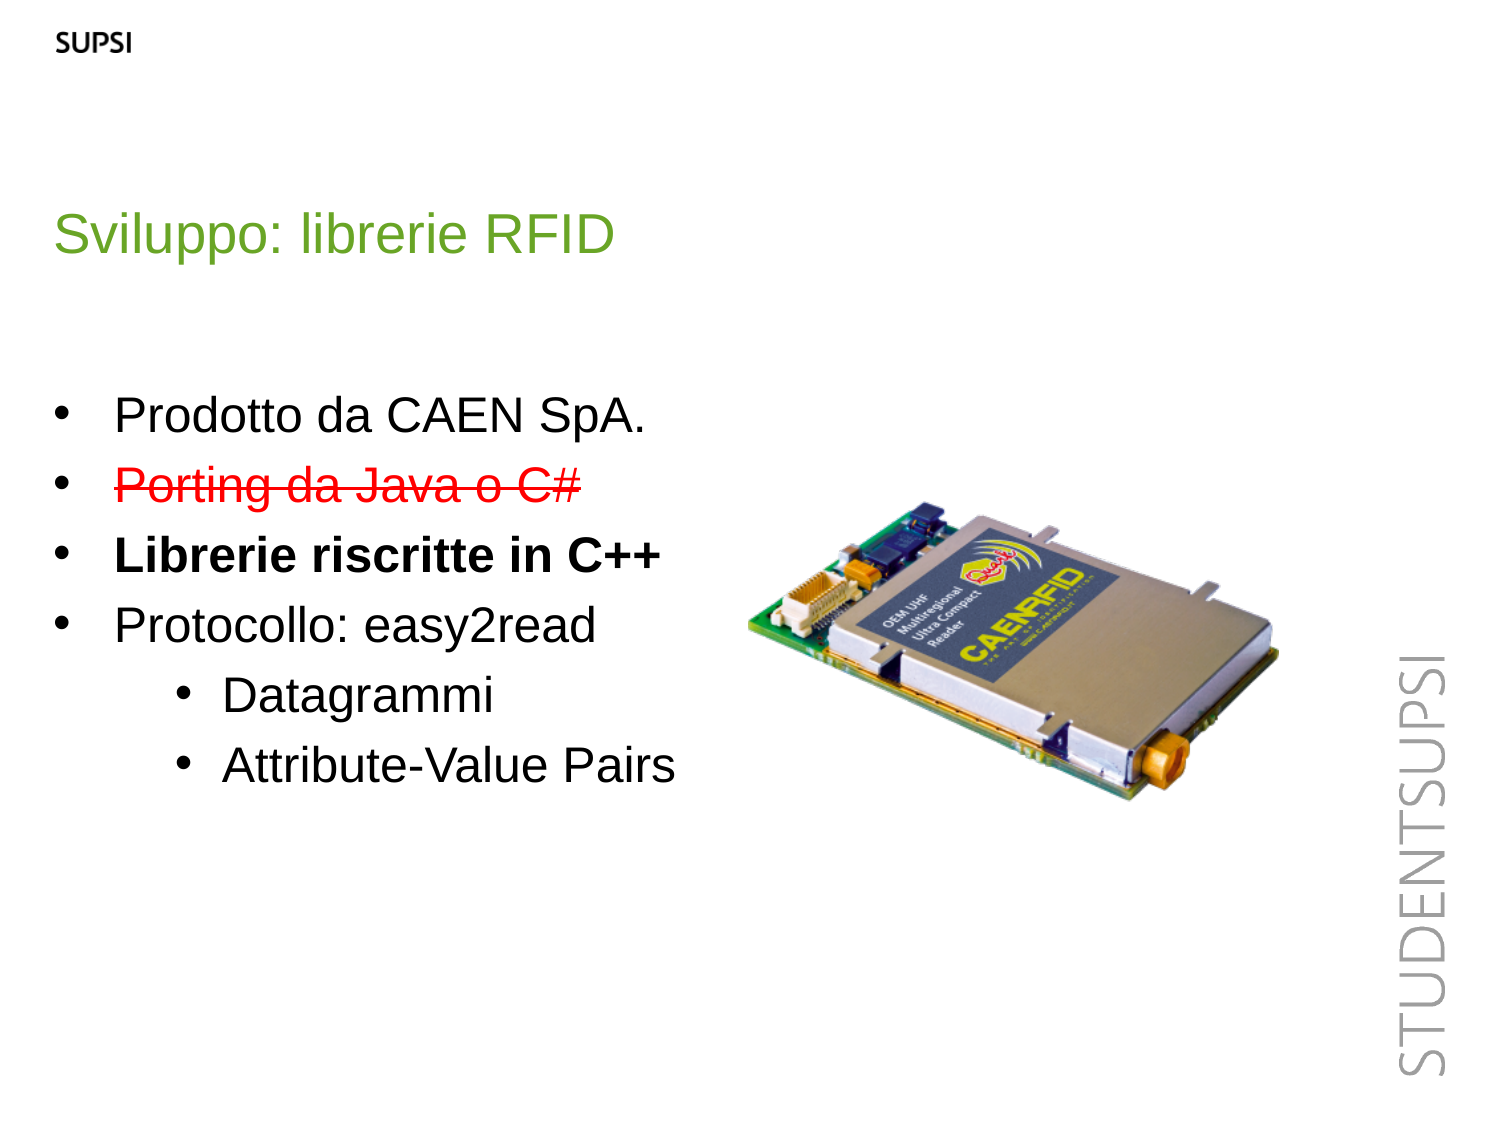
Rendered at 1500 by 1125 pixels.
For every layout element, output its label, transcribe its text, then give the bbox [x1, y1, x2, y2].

list Prodotto da CAEN SpA. Porting da Java o C# Librerie riscritte in C++ Protocollo: easy2read Datagrammi Attribute-Value Pairs [53, 382, 821, 1071]
picture [1399, 657, 1445, 1076]
list Sviluppo: librerie RFID [53, 197, 1341, 350]
picture [56, 30, 134, 53]
picture [748, 386, 1280, 918]
